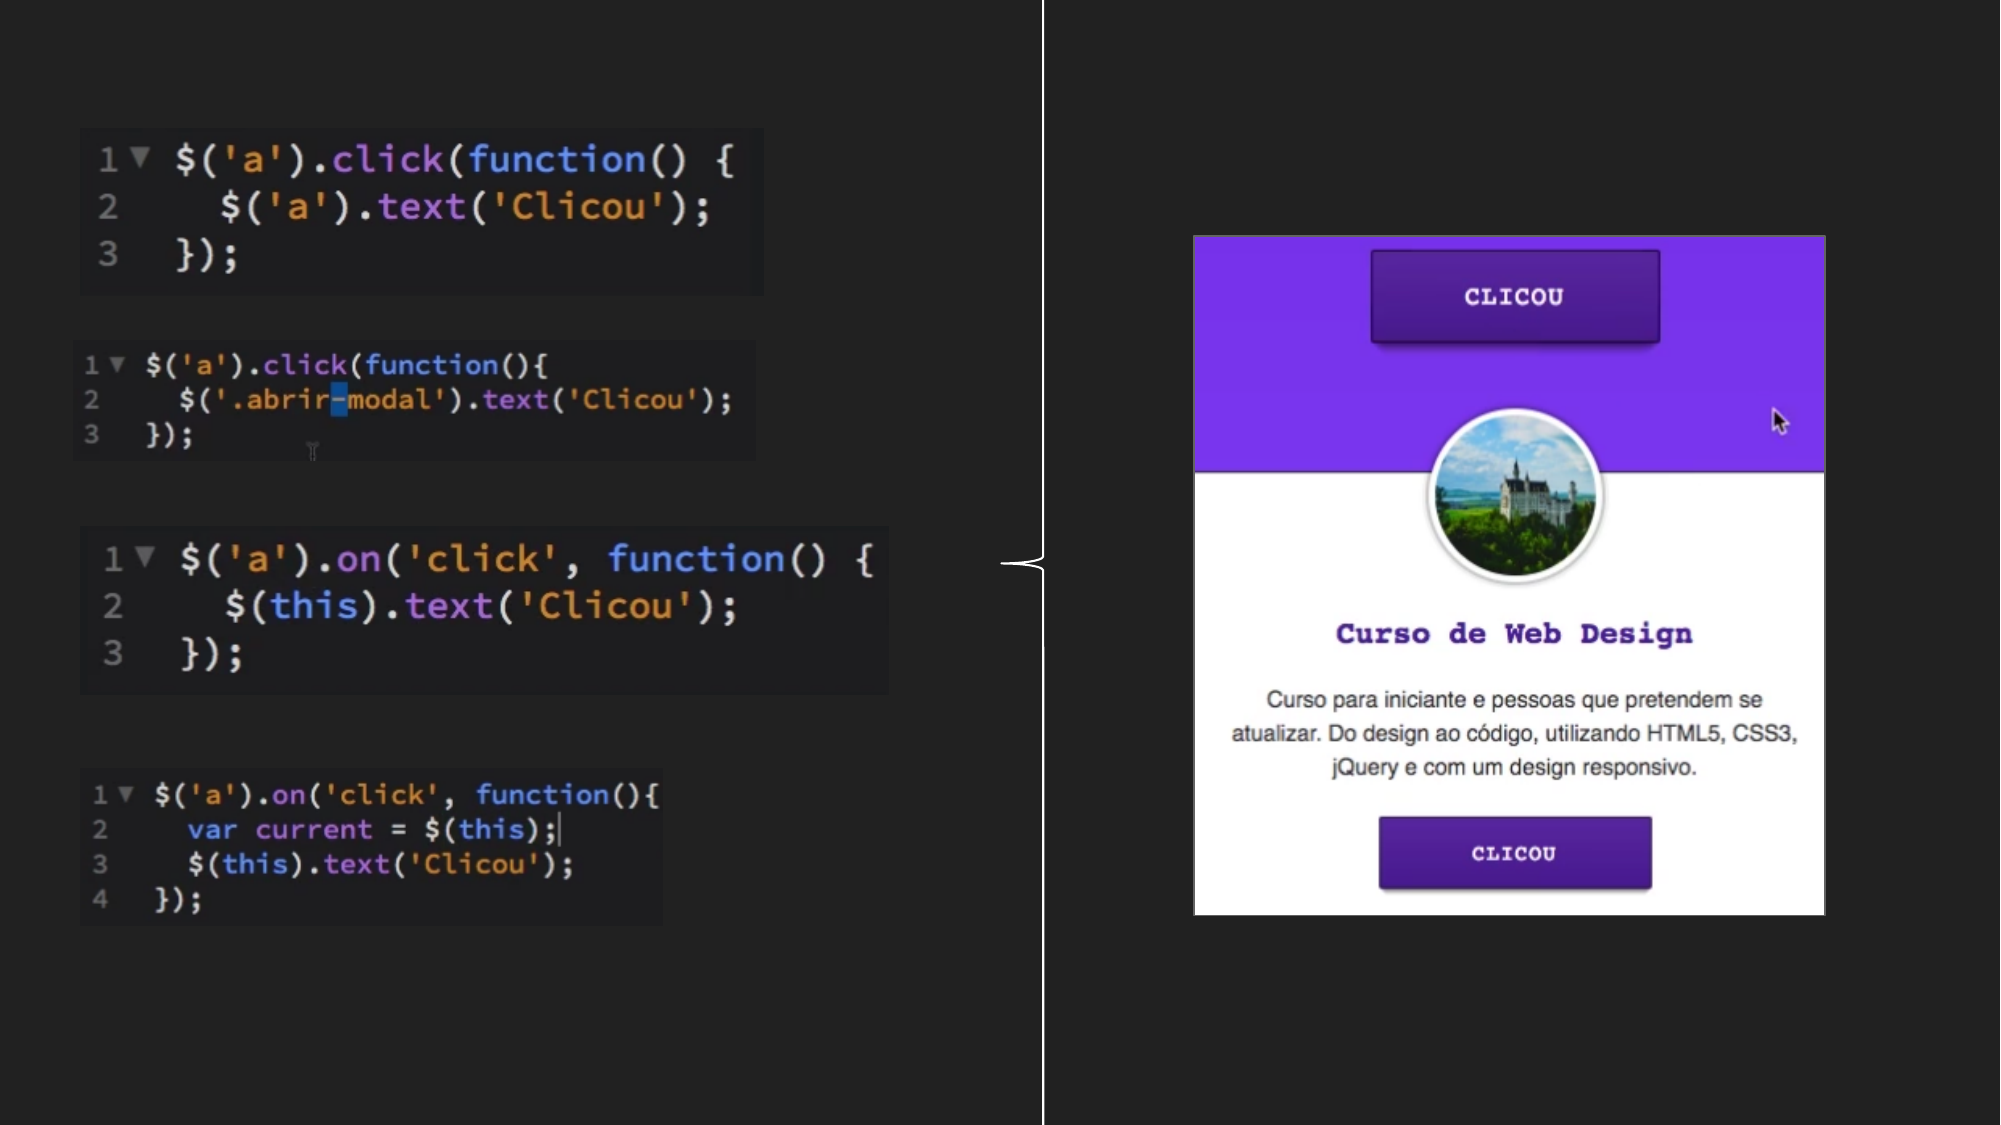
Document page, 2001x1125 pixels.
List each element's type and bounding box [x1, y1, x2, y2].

picture [80, 128, 764, 297]
picture [80, 525, 889, 696]
text_box [1000, 0, 1086, 1125]
picture [72, 340, 757, 462]
picture [1194, 236, 1825, 916]
picture [80, 768, 663, 926]
